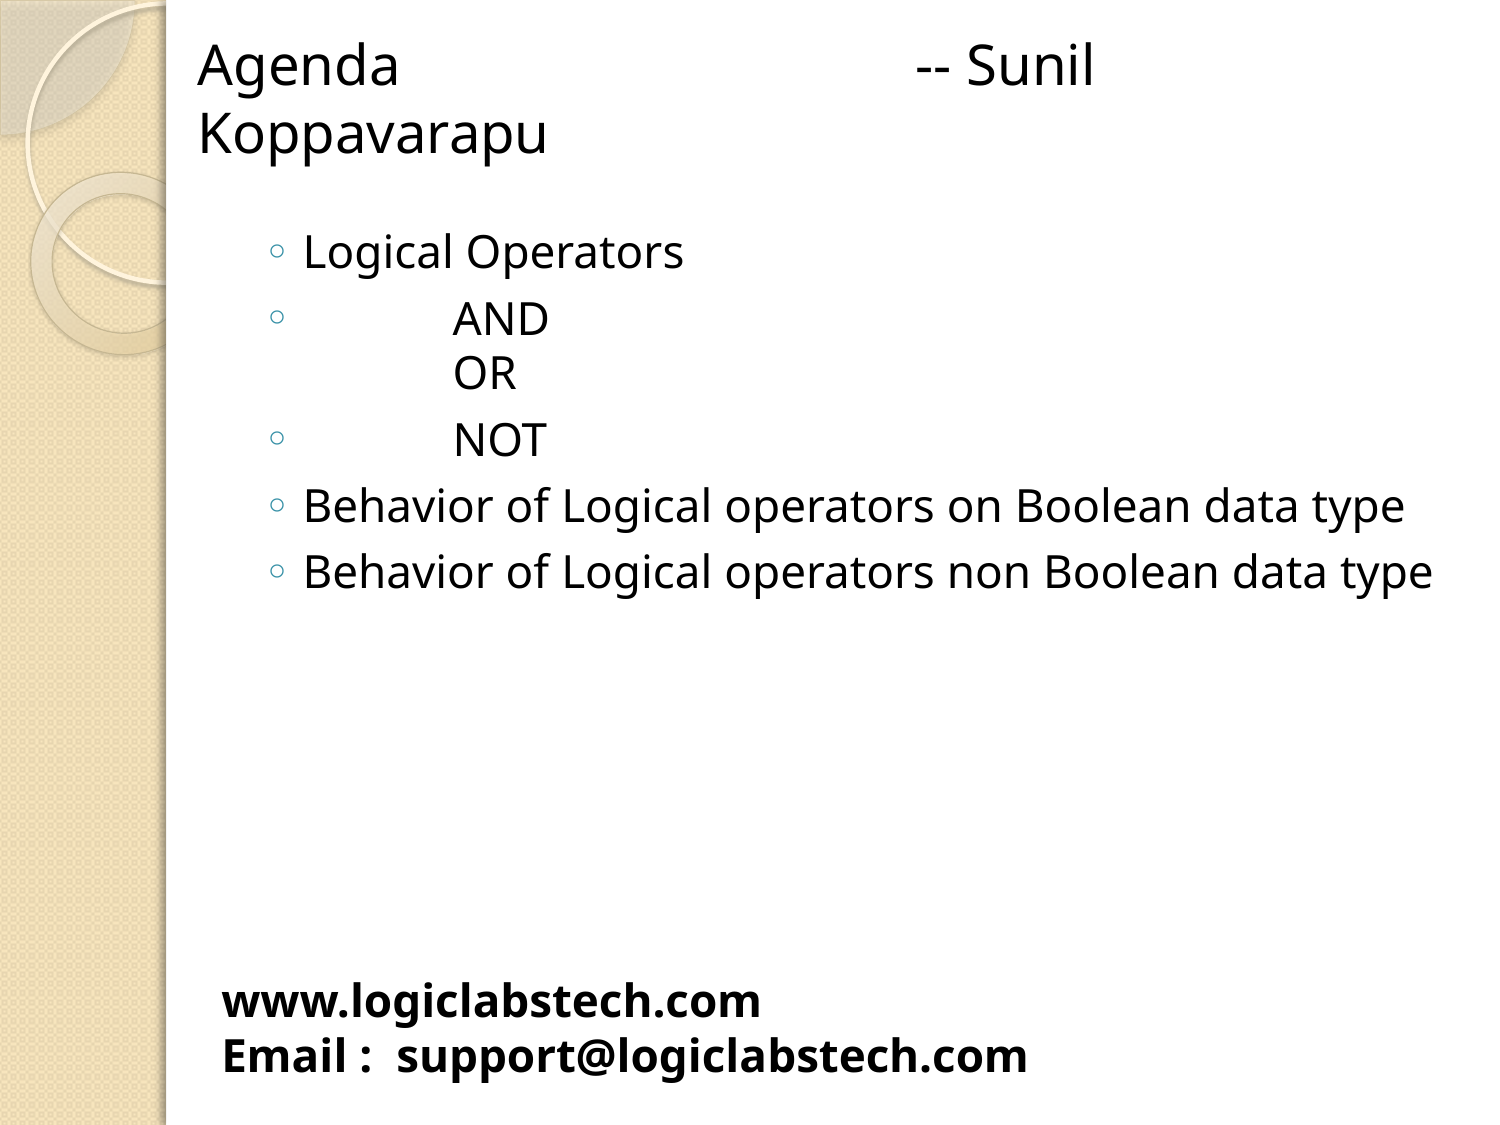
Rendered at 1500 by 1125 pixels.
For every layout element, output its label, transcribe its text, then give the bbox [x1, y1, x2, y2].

title Agenda -- Sunil Koppavarapu [183, 45, 1425, 149]
text_box www.logiclabstech.com Email : support@logiclabstech.com [206, 964, 1046, 1125]
list Logical Operators AND OR NOT Behavior of Logical operators on Boolean data type Behavior of Logical operators non Boolean data type [183, 149, 1459, 986]
